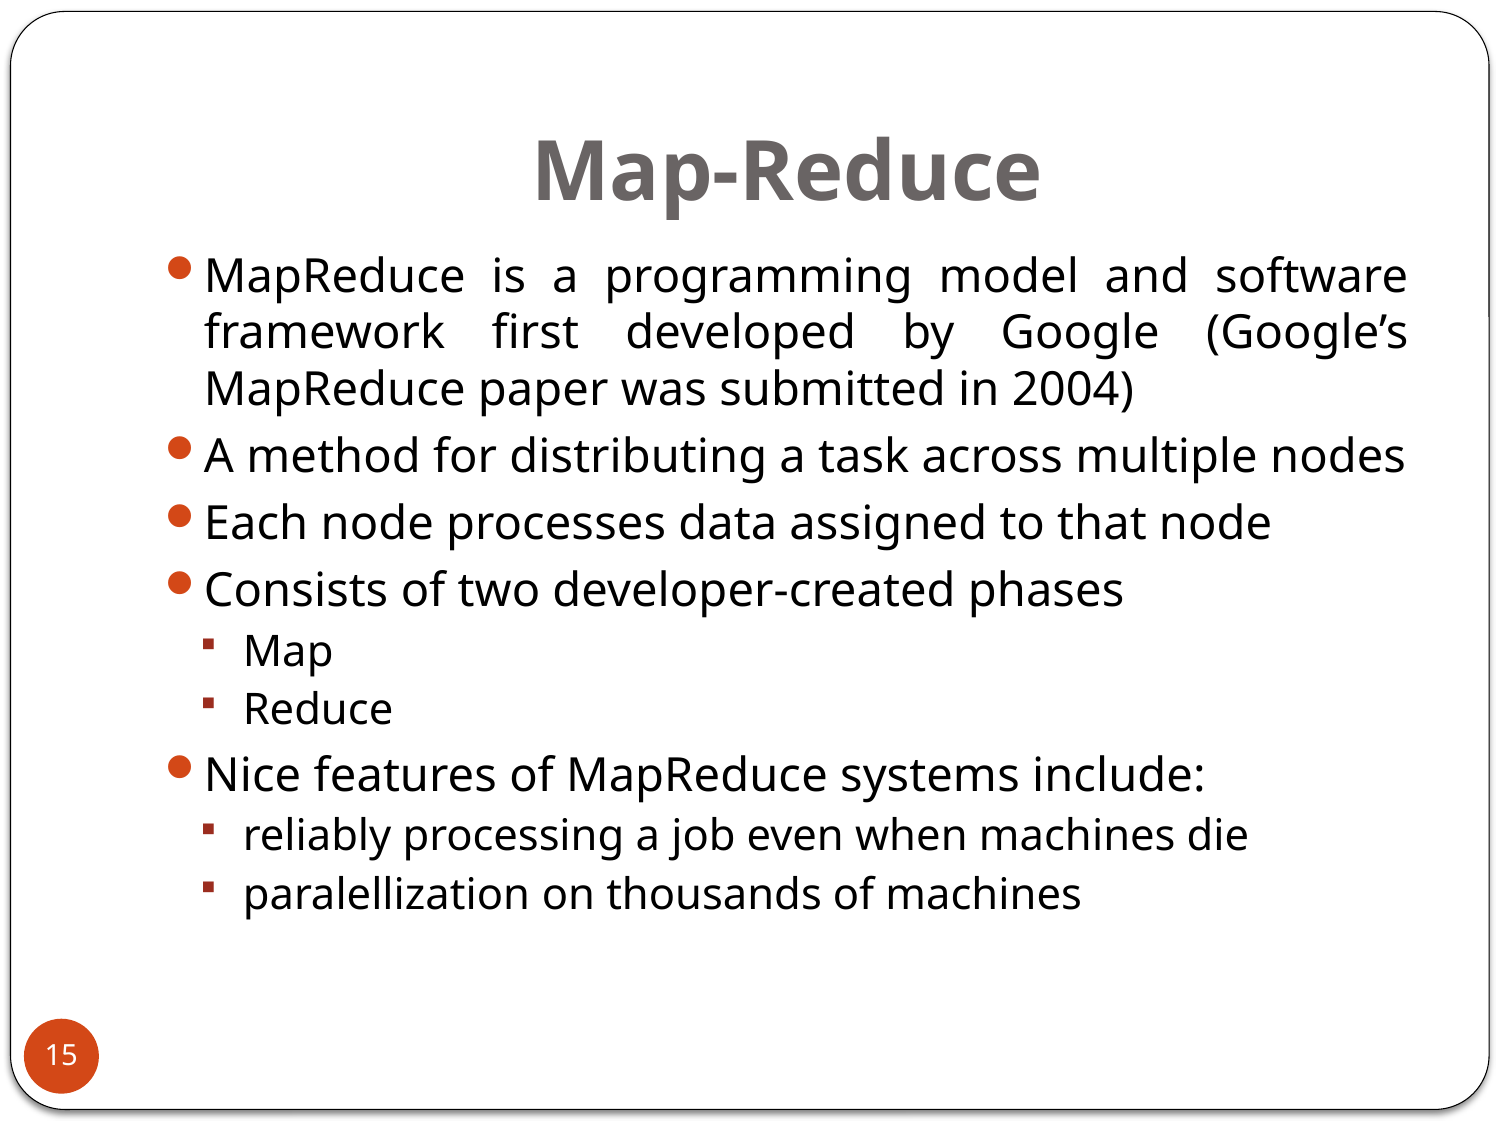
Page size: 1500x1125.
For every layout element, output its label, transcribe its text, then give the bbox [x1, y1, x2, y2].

slide_number 15 [23, 1018, 99, 1094]
title Map-Reduce [150, 45, 1425, 233]
list MapReduce is a programming model and software framework first developed by Google (Google’s MapReduce paper was submitted in 2004) A method for distributing a task across multiple nodes Each node processes data assigned to that node Consists of two developer-created phases Map Reduce Nice features of MapReduce systems include: reliably processing a job even when machines die paralellization on thousands of machines [150, 237, 1425, 988]
